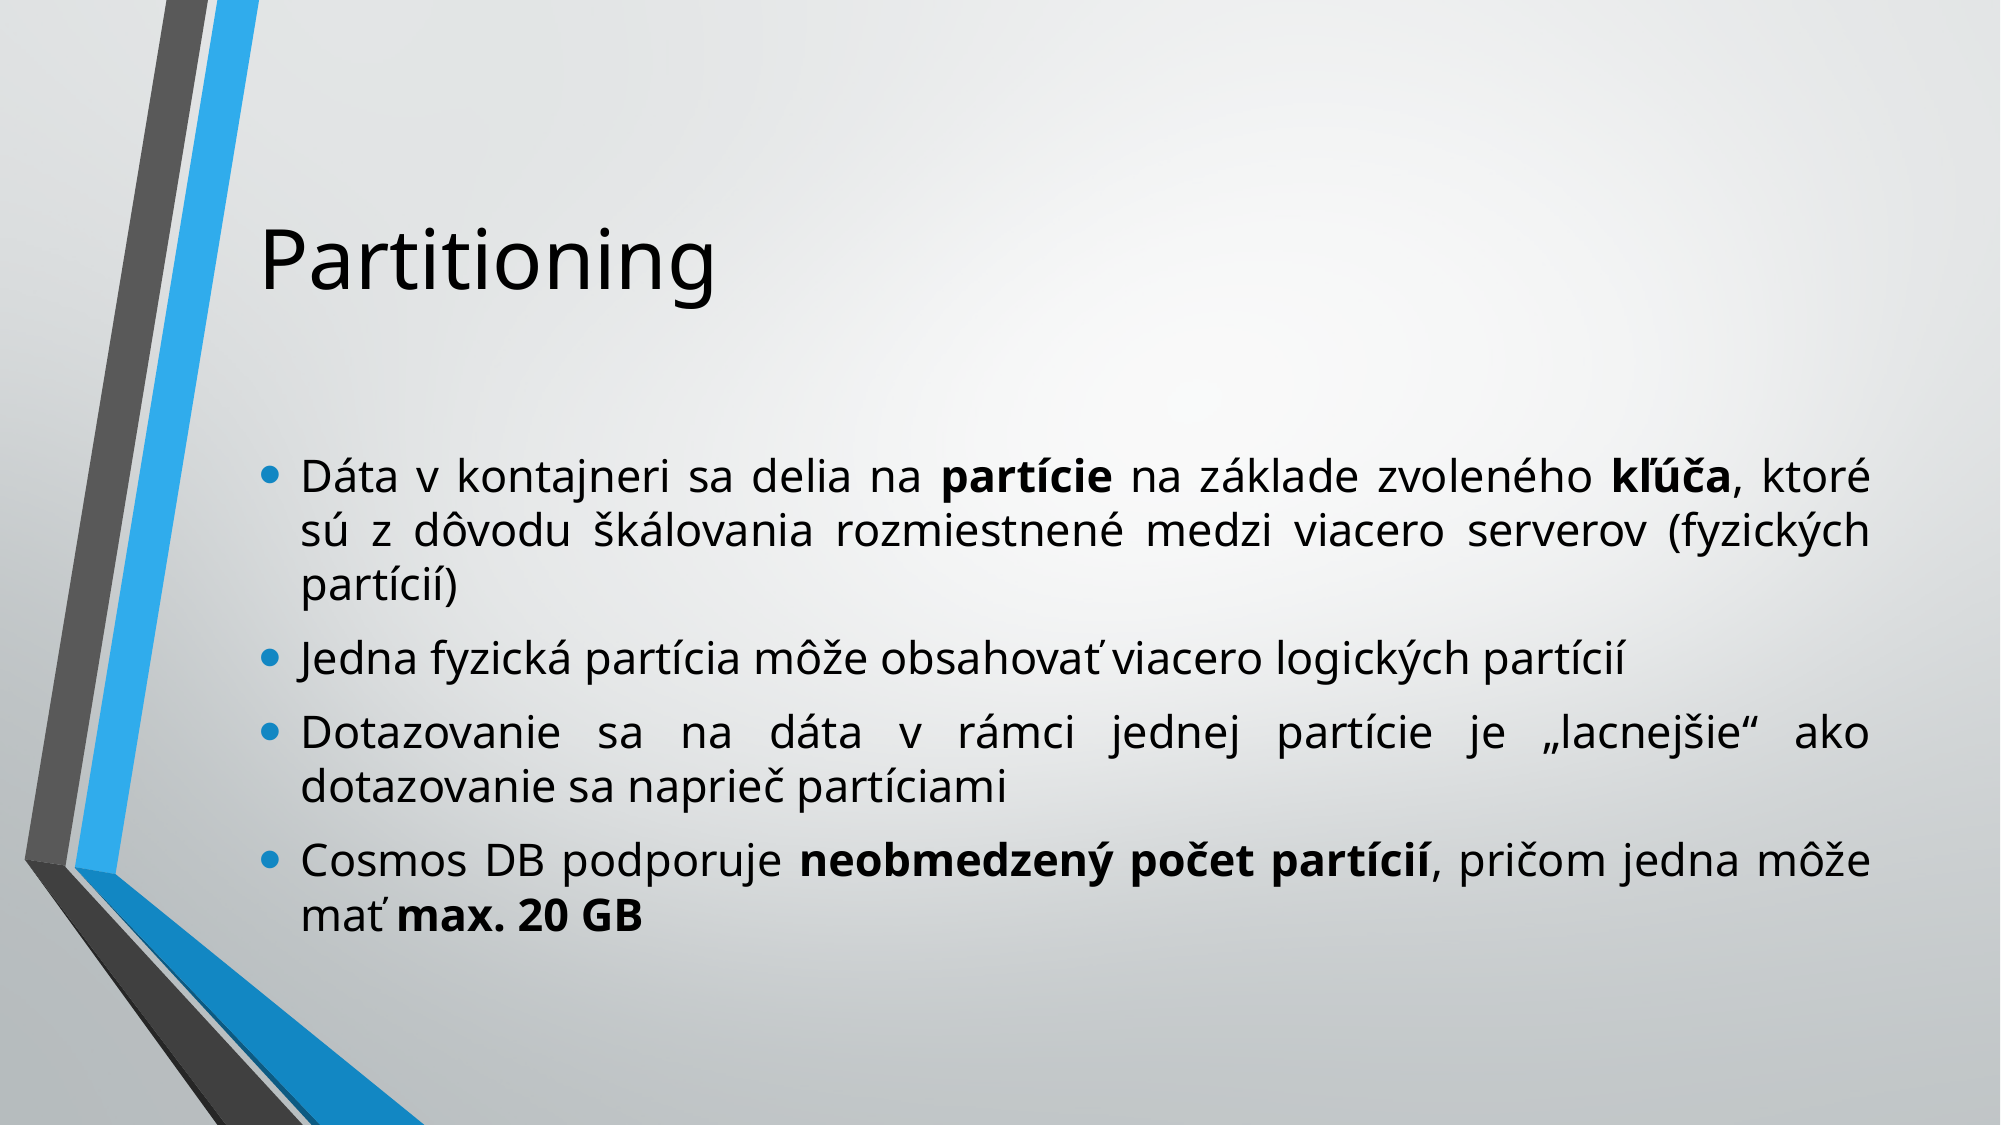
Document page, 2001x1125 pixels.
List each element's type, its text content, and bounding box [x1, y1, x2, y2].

title Partitioning [243, 112, 1887, 400]
list Dáta v kontajneri sa delia na partície na základe zvoleného kľúča, ktoré sú z dôvodu škálovania rozmiestnené medzi viacero serverov (fyzických partícií) Jedna fyzická partícia môže obsahovať viacero logických partícií Dotazovanie sa na dáta v rámci jednej partície je „lacnejšie“ ako dotazovanie sa naprieč partíciami Cosmos DB podporuje neobmedzený počet partícií, pričom jedna môže mať max. 20 GB [243, 437, 1887, 950]
